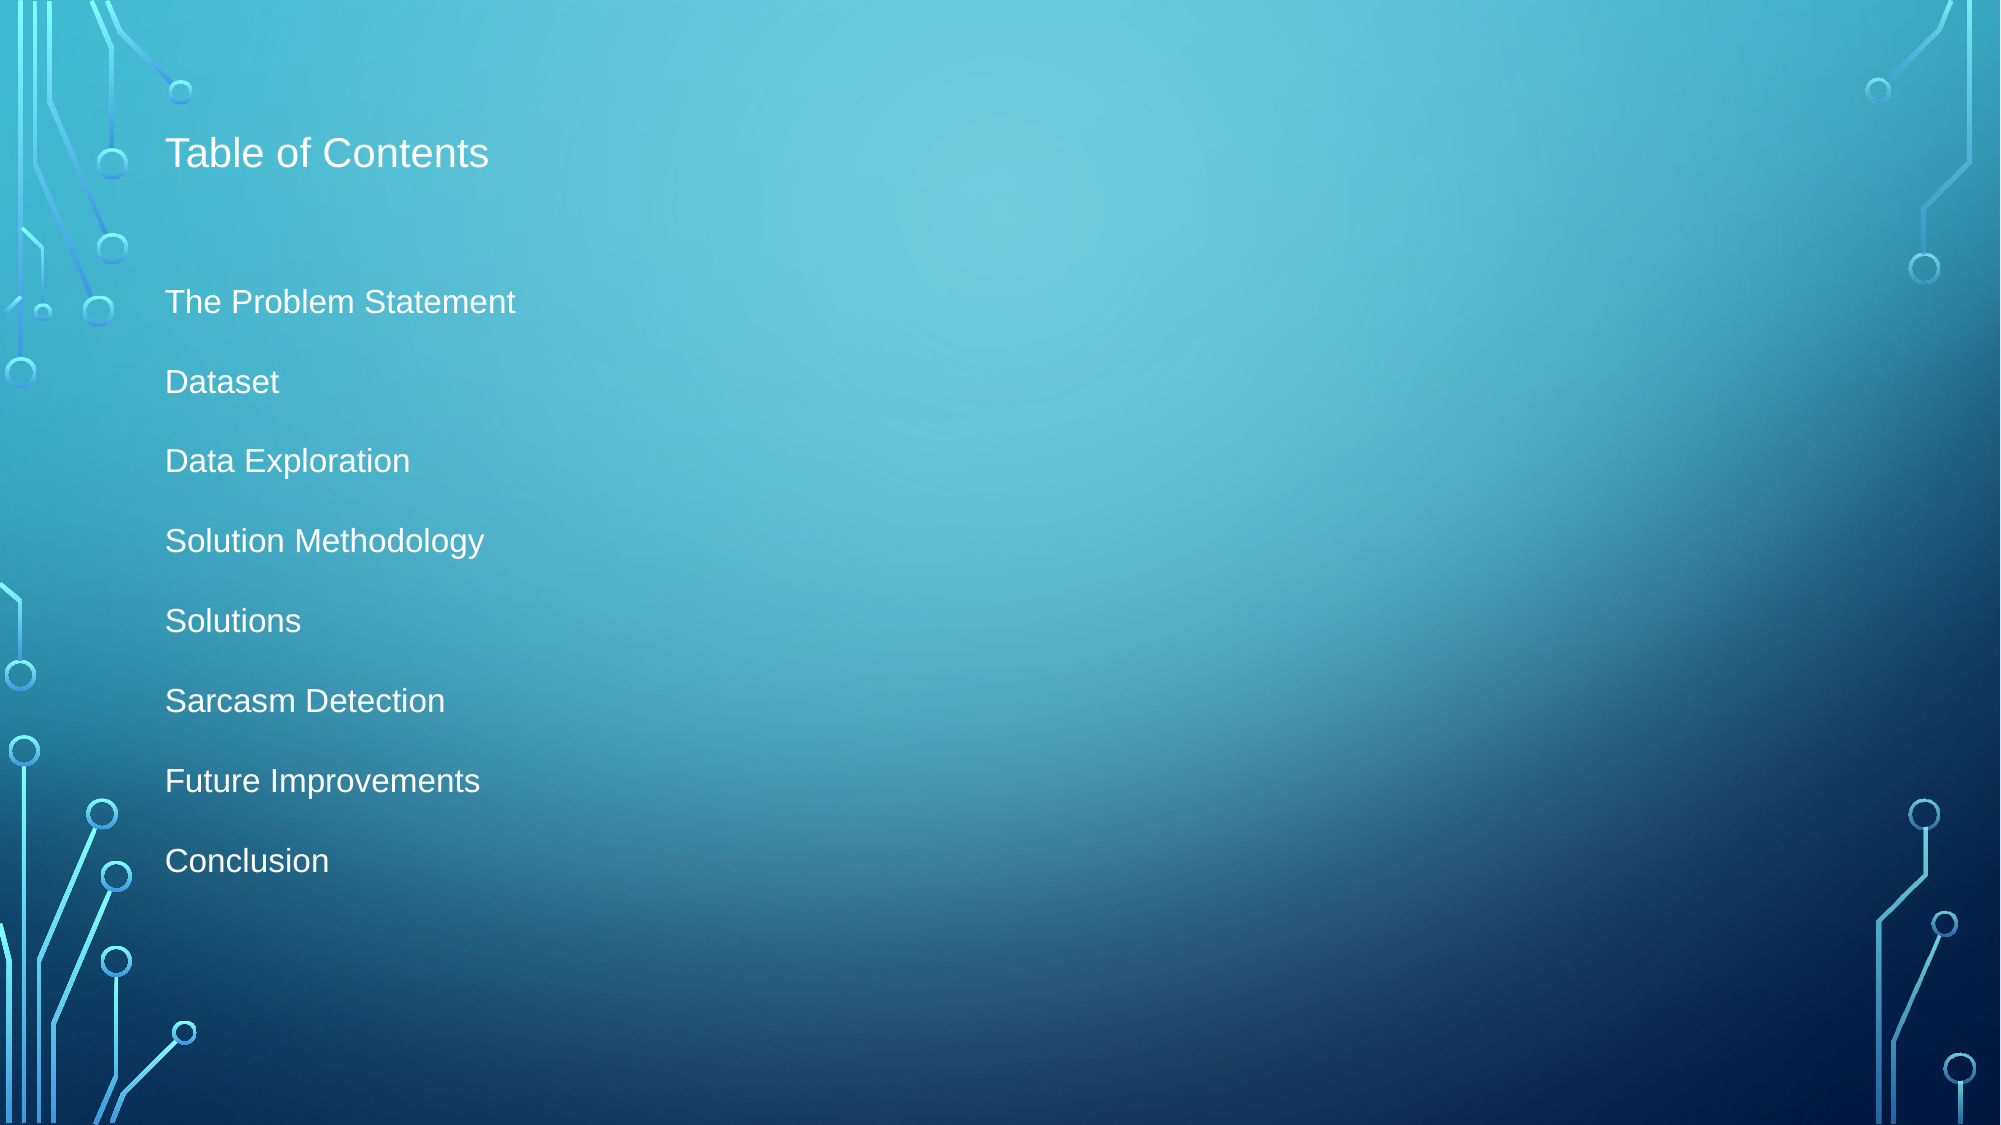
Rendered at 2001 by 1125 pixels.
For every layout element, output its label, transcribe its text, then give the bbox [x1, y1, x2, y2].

text_box Table of Contents [149, 117, 648, 183]
text_box The Problem Statement Dataset Data Exploration Solution Methodology Solutions Sarcasm Detection Future Improvements Conclusion [149, 272, 648, 887]
